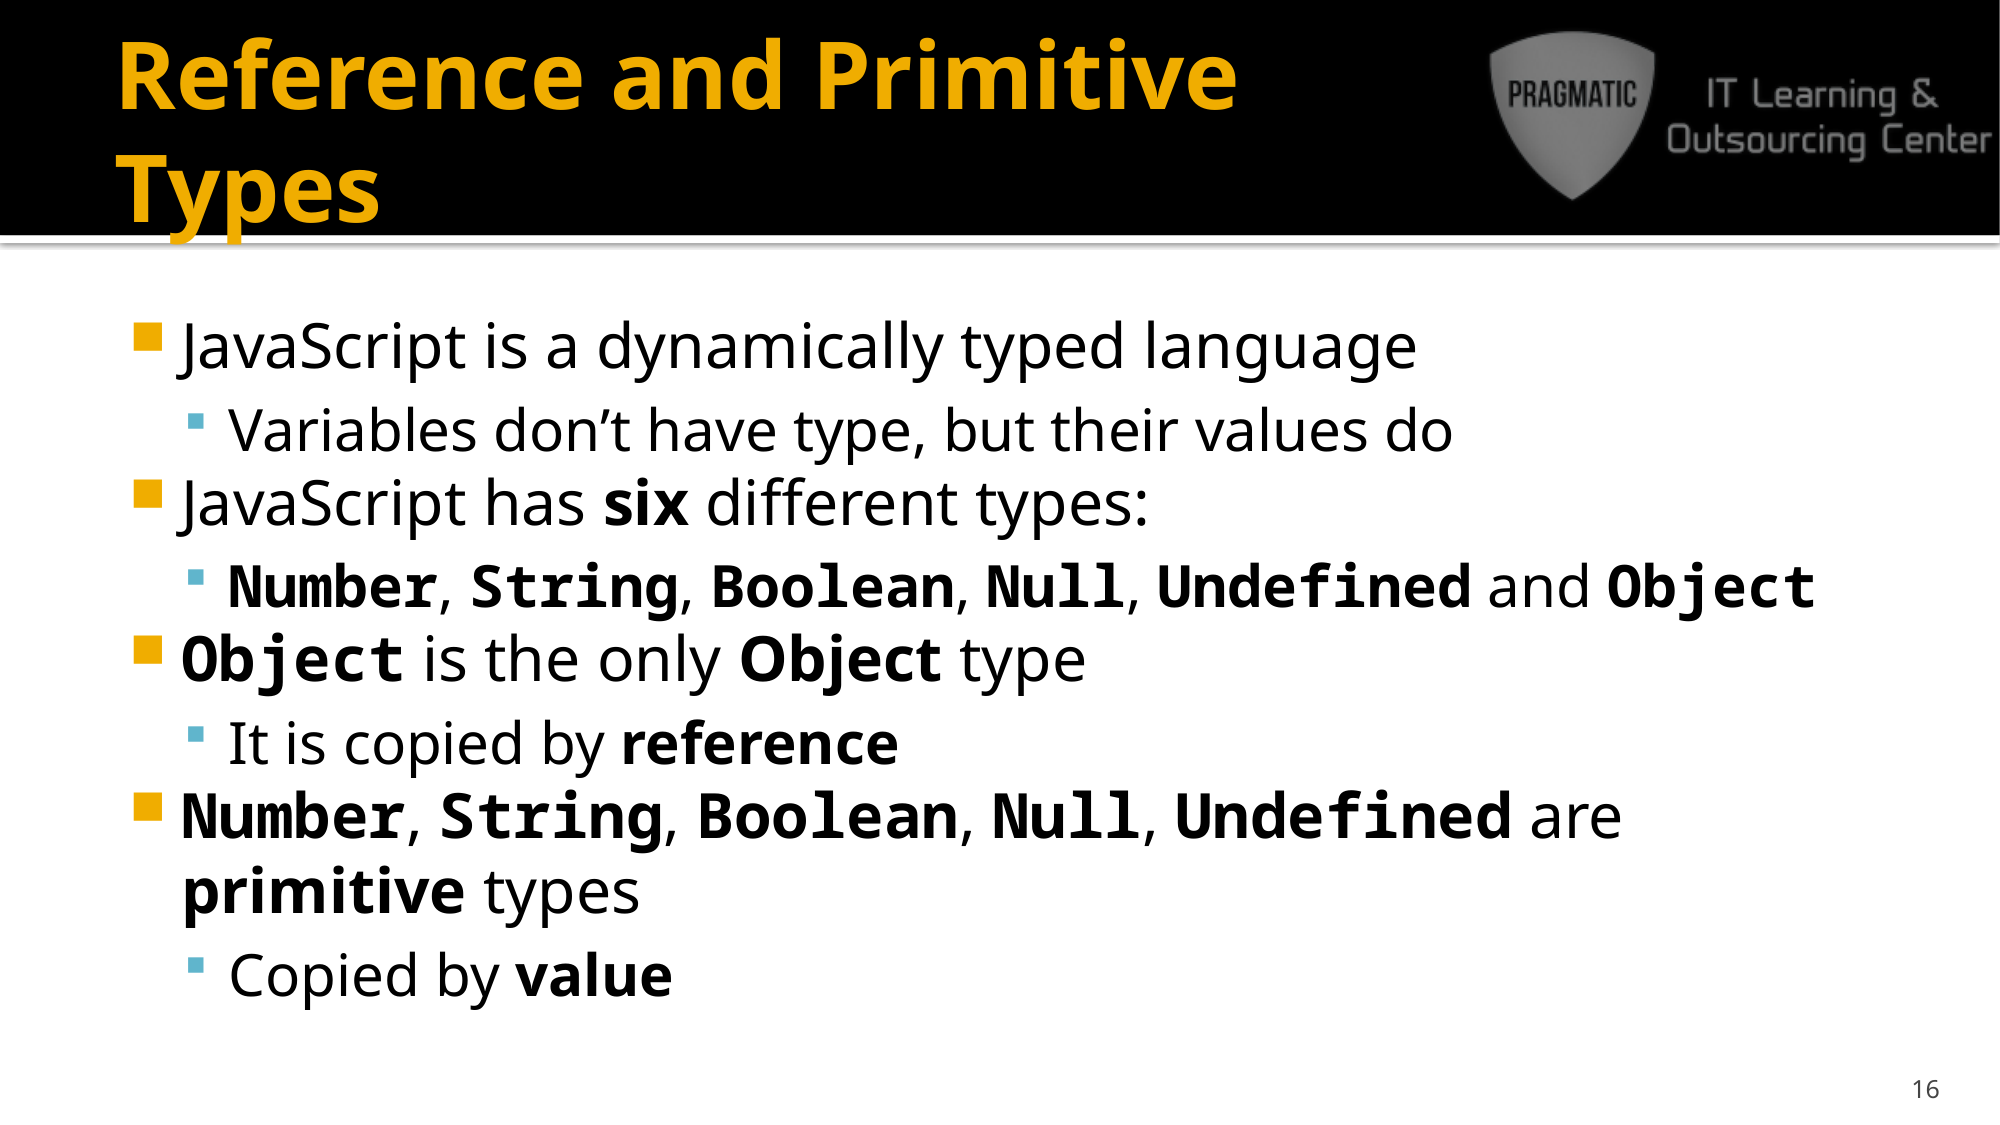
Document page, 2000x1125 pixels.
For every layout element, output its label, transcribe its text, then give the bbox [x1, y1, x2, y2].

slide_number 16 [1794, 1062, 1955, 1108]
list JavaScript is a dynamically typed language Variables don’t have type, but their values do JavaScript has six different types: Number, String, Boolean, Null, Undefined and Object Object is the only Object type It is copied by reference Number, String, Boolean, Null, Undefined are primitive types Copied by value [99, 291, 1900, 1050]
picture [1484, 24, 2000, 207]
title Reference and Primitive Types [99, 25, 1475, 231]
